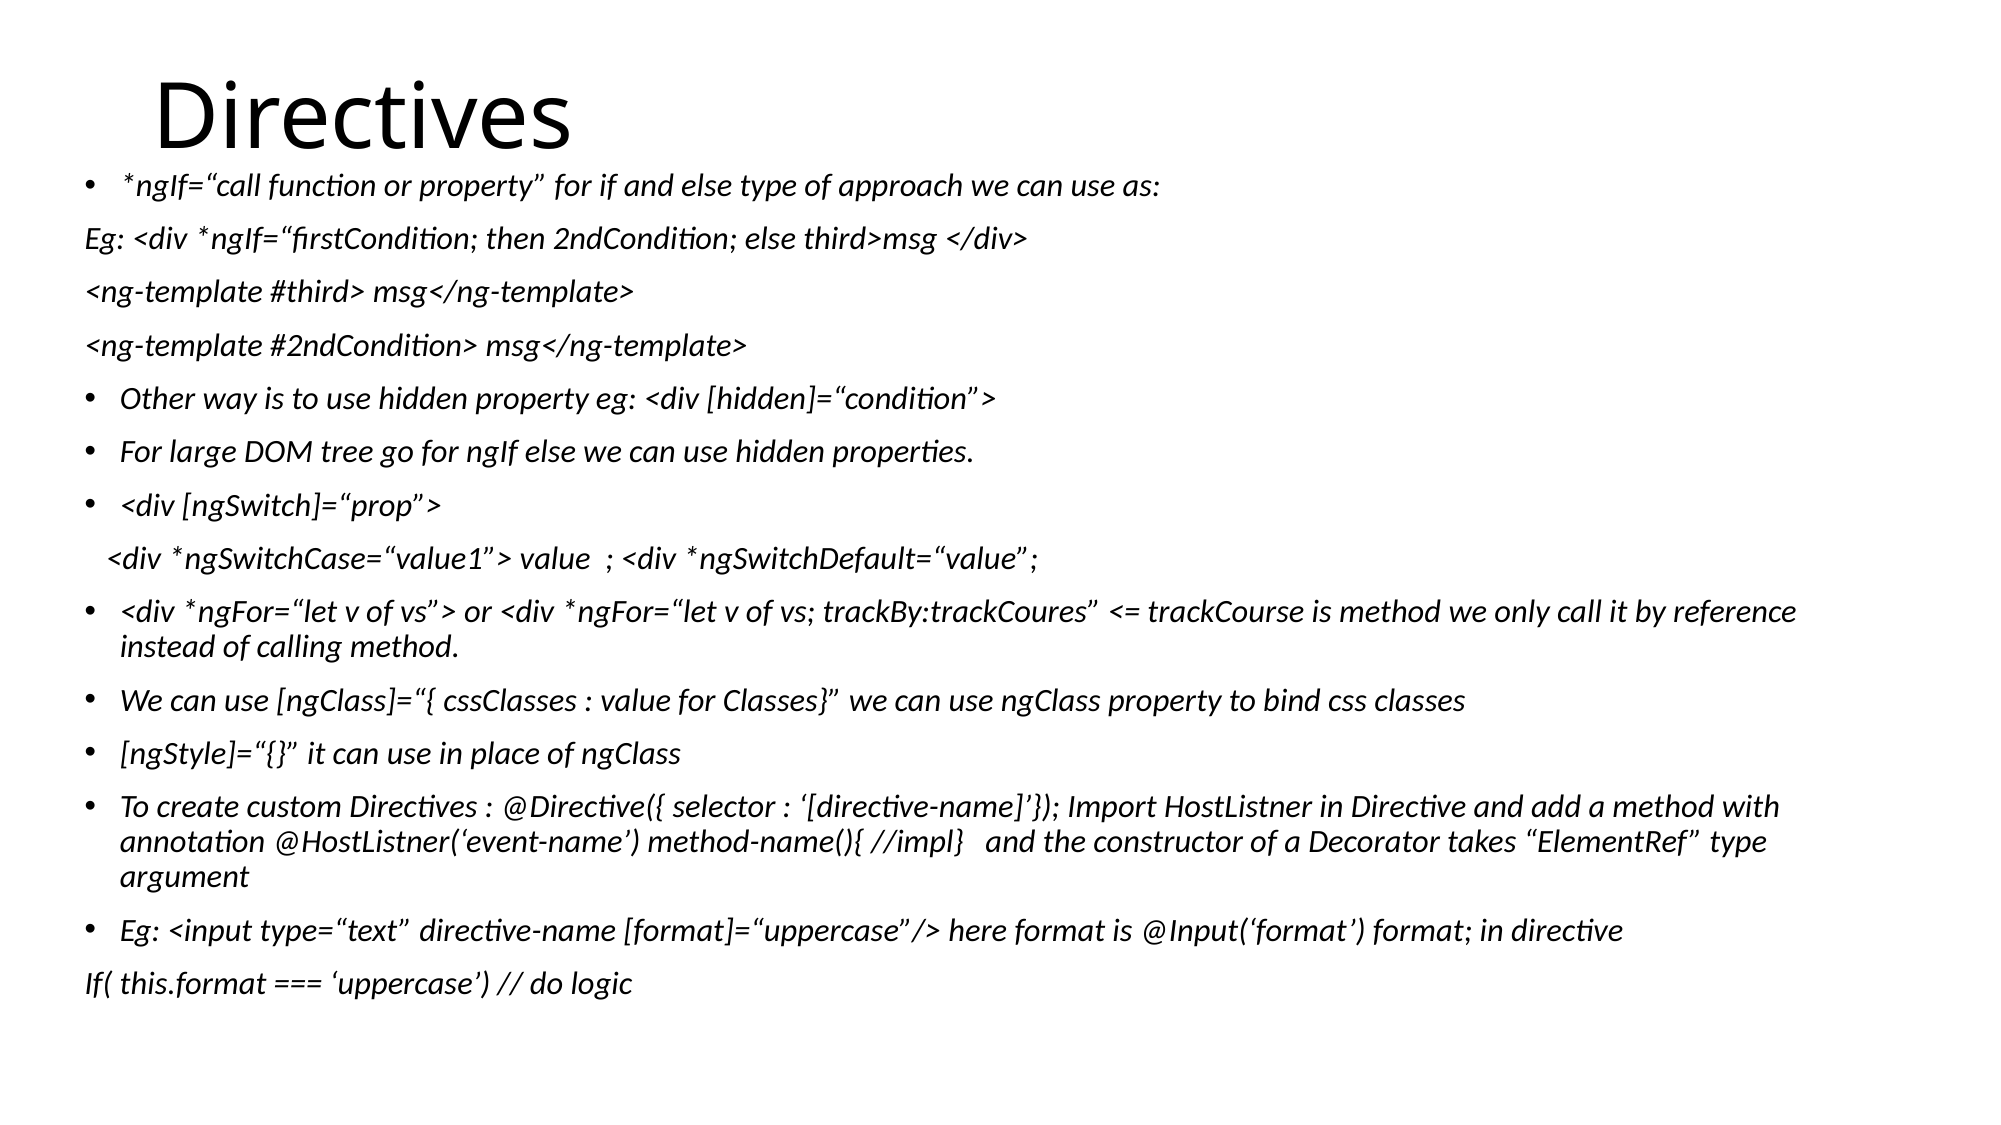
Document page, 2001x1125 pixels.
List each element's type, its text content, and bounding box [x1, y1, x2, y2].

title Directives [137, 59, 1863, 160]
list *ngIf=“call function or property” for if and else type of approach we can use as: Eg: <div *ngIf=“firstCondition; then 2ndCondition; else third>msg </div> <ng-template #third> msg</ng-template> <ng-template #2ndCondition> msg</ng-template> Other way is to use hidden property eg: <div [hidden]=“condition”> For large DOM tree go for ngIf else we can use hidden properties. <div [ngSwitch]=“prop”> <div *ngSwitchCase=“value1”> value ; <div *ngSwitchDefault=“value”; <div *ngFor=“let v of vs”> or <div *ngFor=“let v of vs; trackBy:trackCoures” <= trackCourse is method we only call it by reference instead of calling method. We can use [ngClass]=“{ cssClasses : value for Classes}” we can use ngClass property to bind css classes [ngStyle]=“{}” it can use in place of ngClass To create custom Directives : @Directive({ selector : ‘[directive-name]’}); Import HostListner in Directive and add a method with annotation @HostListner(‘event-name’) method-name(){ //impl} and the constructor of a Decorator takes “ElementRef” type argument Eg: <input type=“text” directive-name [format]=“uppercase”/> here format is @Input(‘format’) format; in directive If( this.format === ‘uppercase’) // do logic [69, 160, 1863, 1014]
